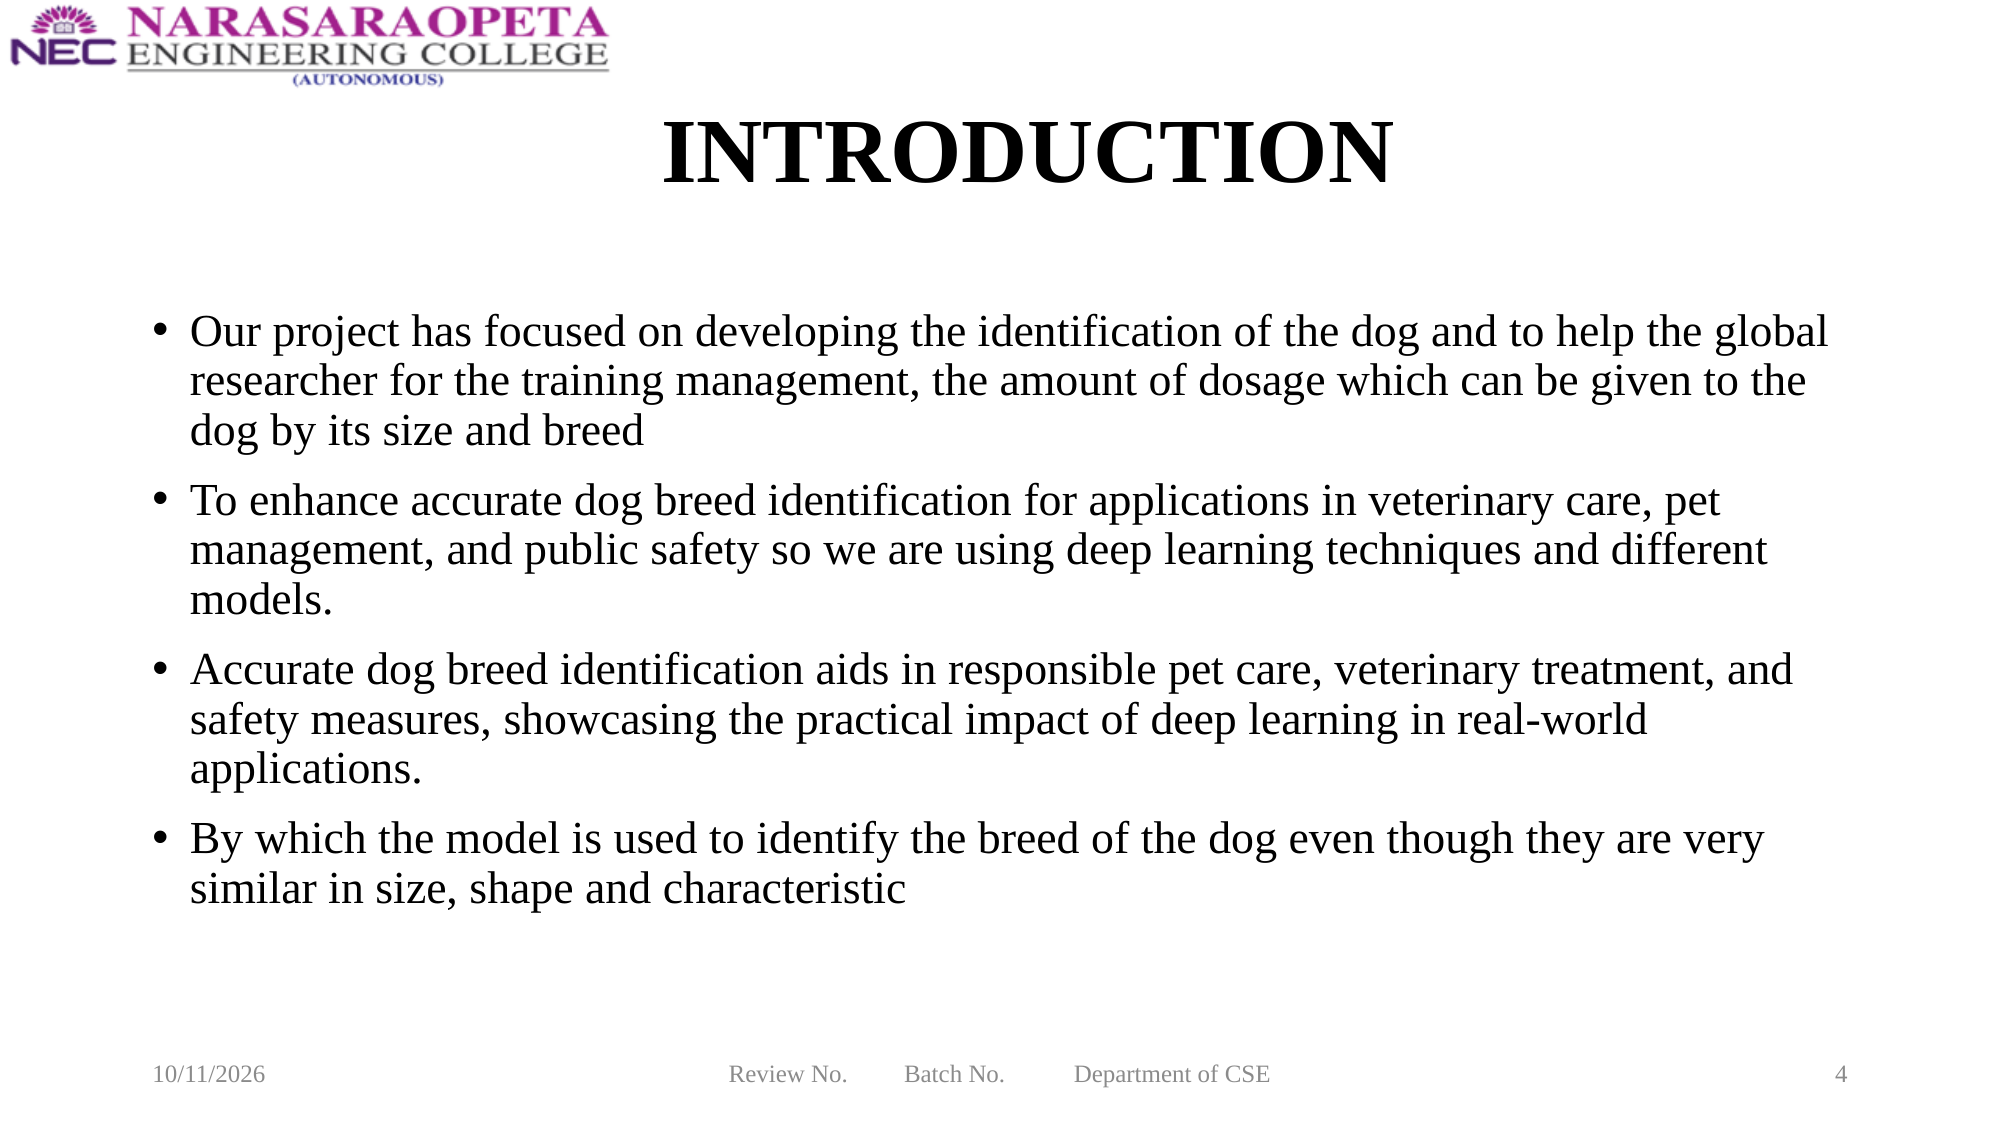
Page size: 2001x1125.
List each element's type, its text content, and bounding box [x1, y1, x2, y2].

list Our project has focused on developing the identification of the dog and to help the global researcher for the training management, the amount of dosage which can be given to the dog by its size and breed To enhance accurate dog breed identification for applications in veterinary care, pet management, and public safety so we are using deep learning techniques and different models. Accurate dog breed identification aids in responsible pet care, veterinary treatment, and safety measures, showcasing the practical impact of deep learning in real-world applications. By which the model is used to identify the breed of the dog even though they are very similar in size, shape and characteristic [137, 299, 1863, 1014]
title INTRODUCTION [193, 59, 1863, 245]
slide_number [137, 1042, 588, 1103]
slide_number 4 [1412, 1042, 1863, 1103]
footer Review No. Batch No. Department of CSE [662, 1042, 1338, 1103]
picture [0, 0, 1280, 719]
